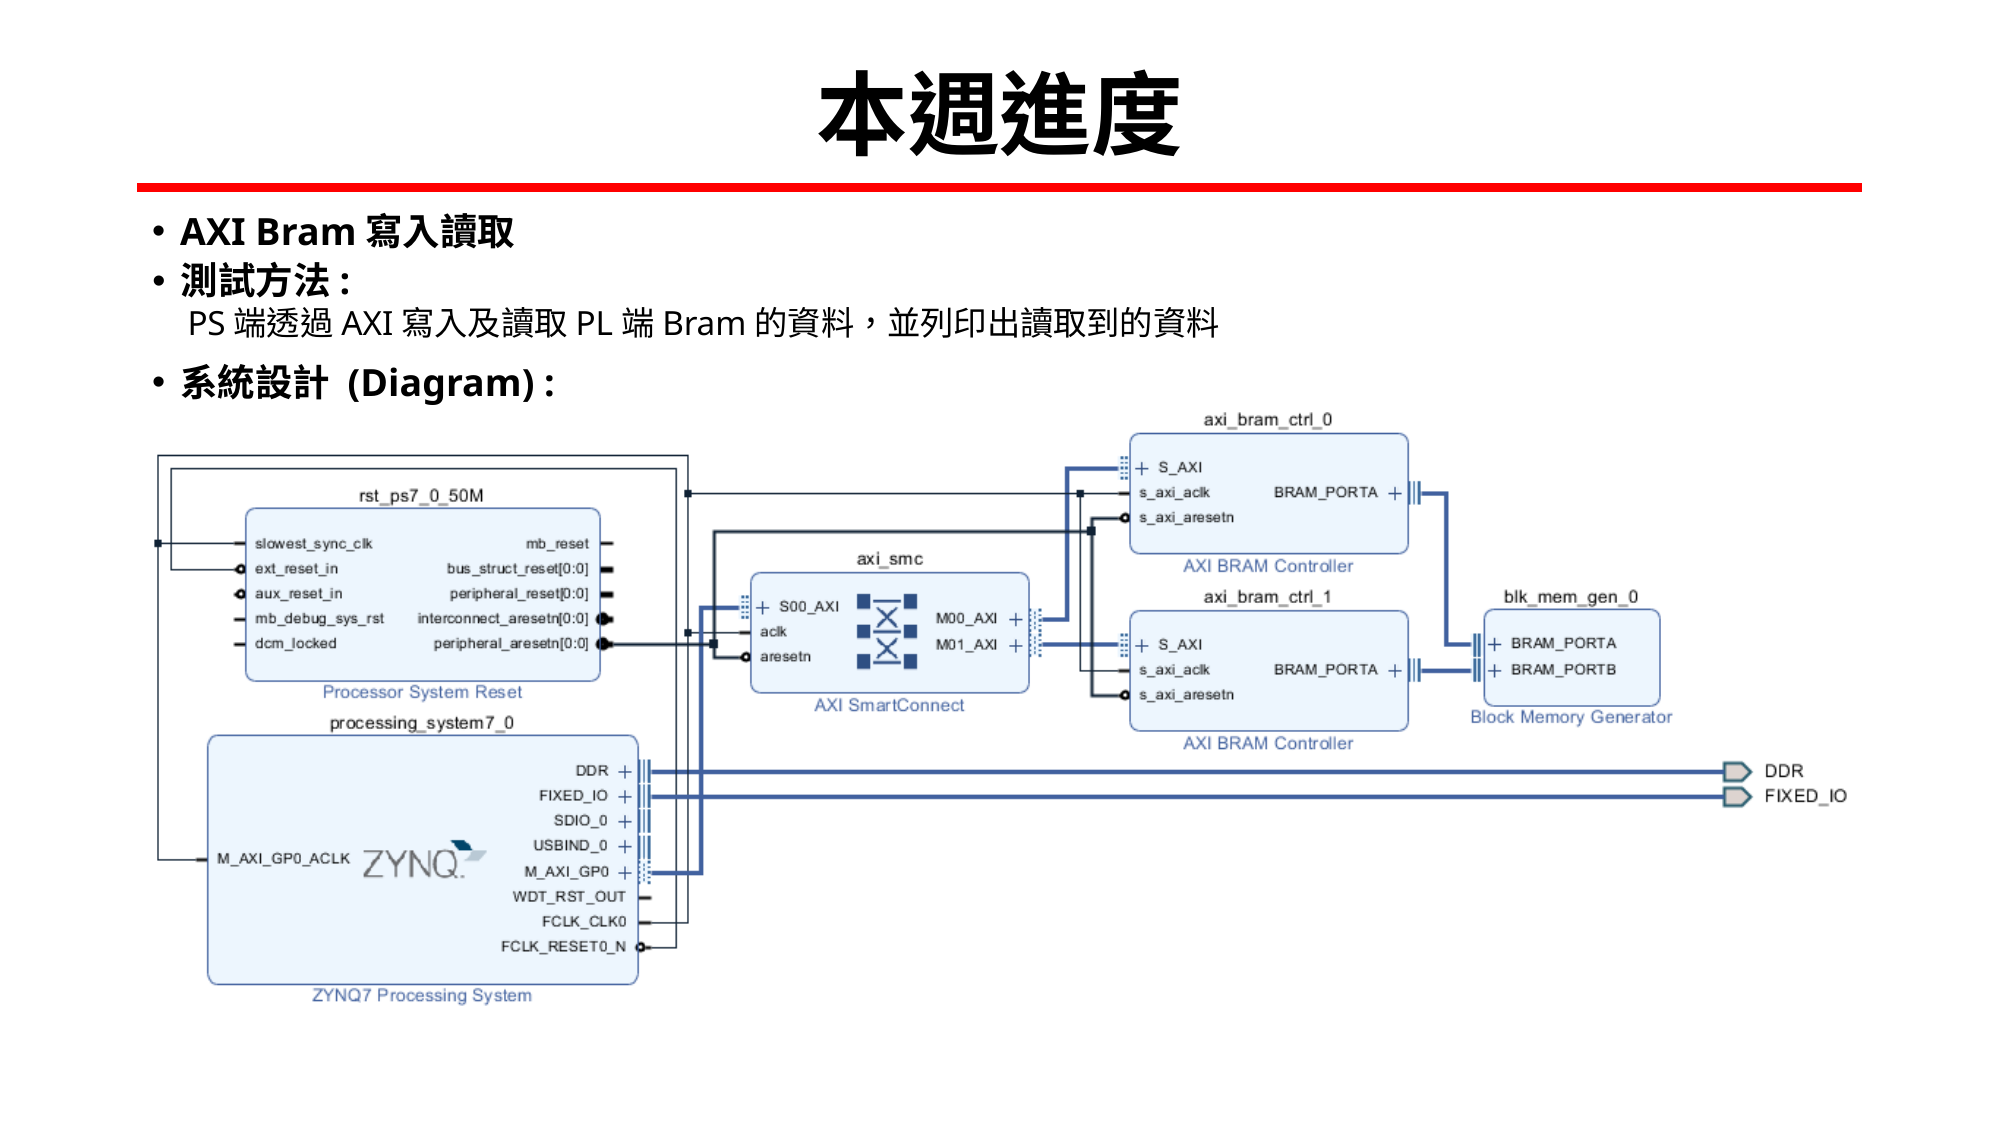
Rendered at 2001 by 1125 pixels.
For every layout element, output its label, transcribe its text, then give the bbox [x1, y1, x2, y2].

text_box AXI Bram寫入讀取 [137, 200, 1863, 261]
text_box 測試方法: PS端透過AXI寫入及讀取PL端Bram的資料，並列印出讀取到的資料 [137, 261, 1863, 350]
text_box 系統設計 (Diagram) : [137, 351, 1863, 411]
title 本週進度 [137, 59, 1863, 178]
picture [137, 411, 1863, 1044]
